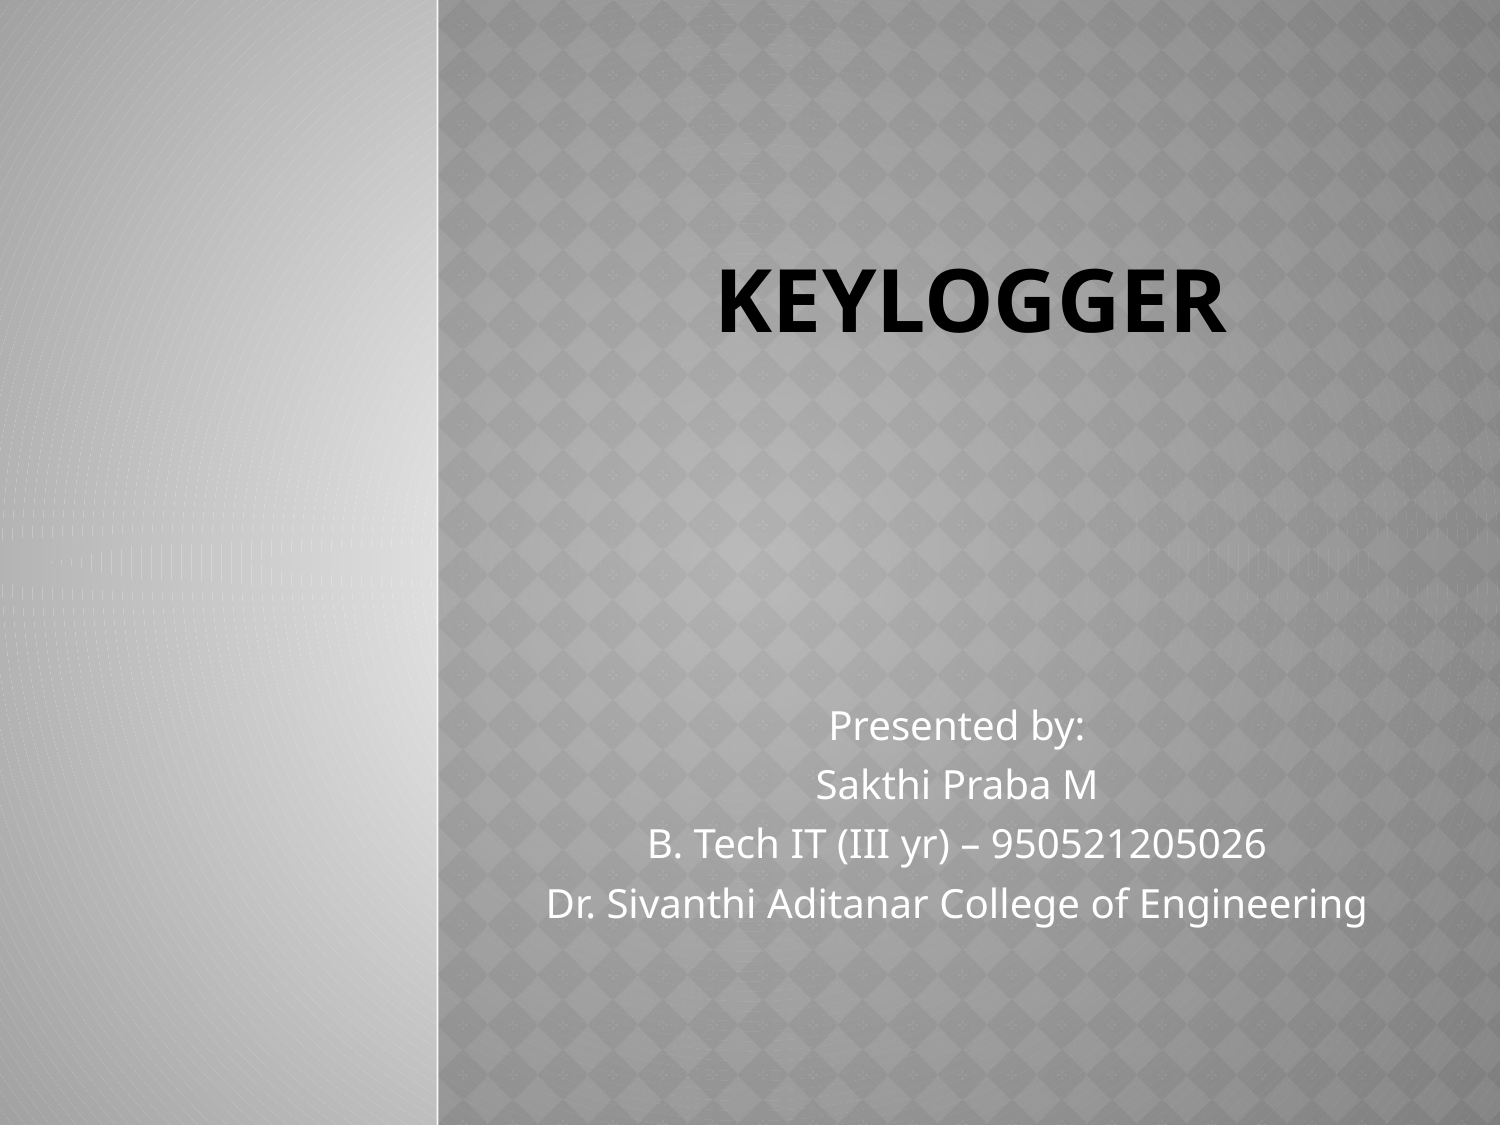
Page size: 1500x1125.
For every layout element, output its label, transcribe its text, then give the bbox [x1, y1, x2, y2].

subtitle Presented by: Sakthi Praba M B. Tech IT (III yr) – 950521205026 Dr. Sivanthi Aditanar College of Engineering [537, 699, 1377, 963]
title KEYLOGGER [552, 162, 1390, 350]
